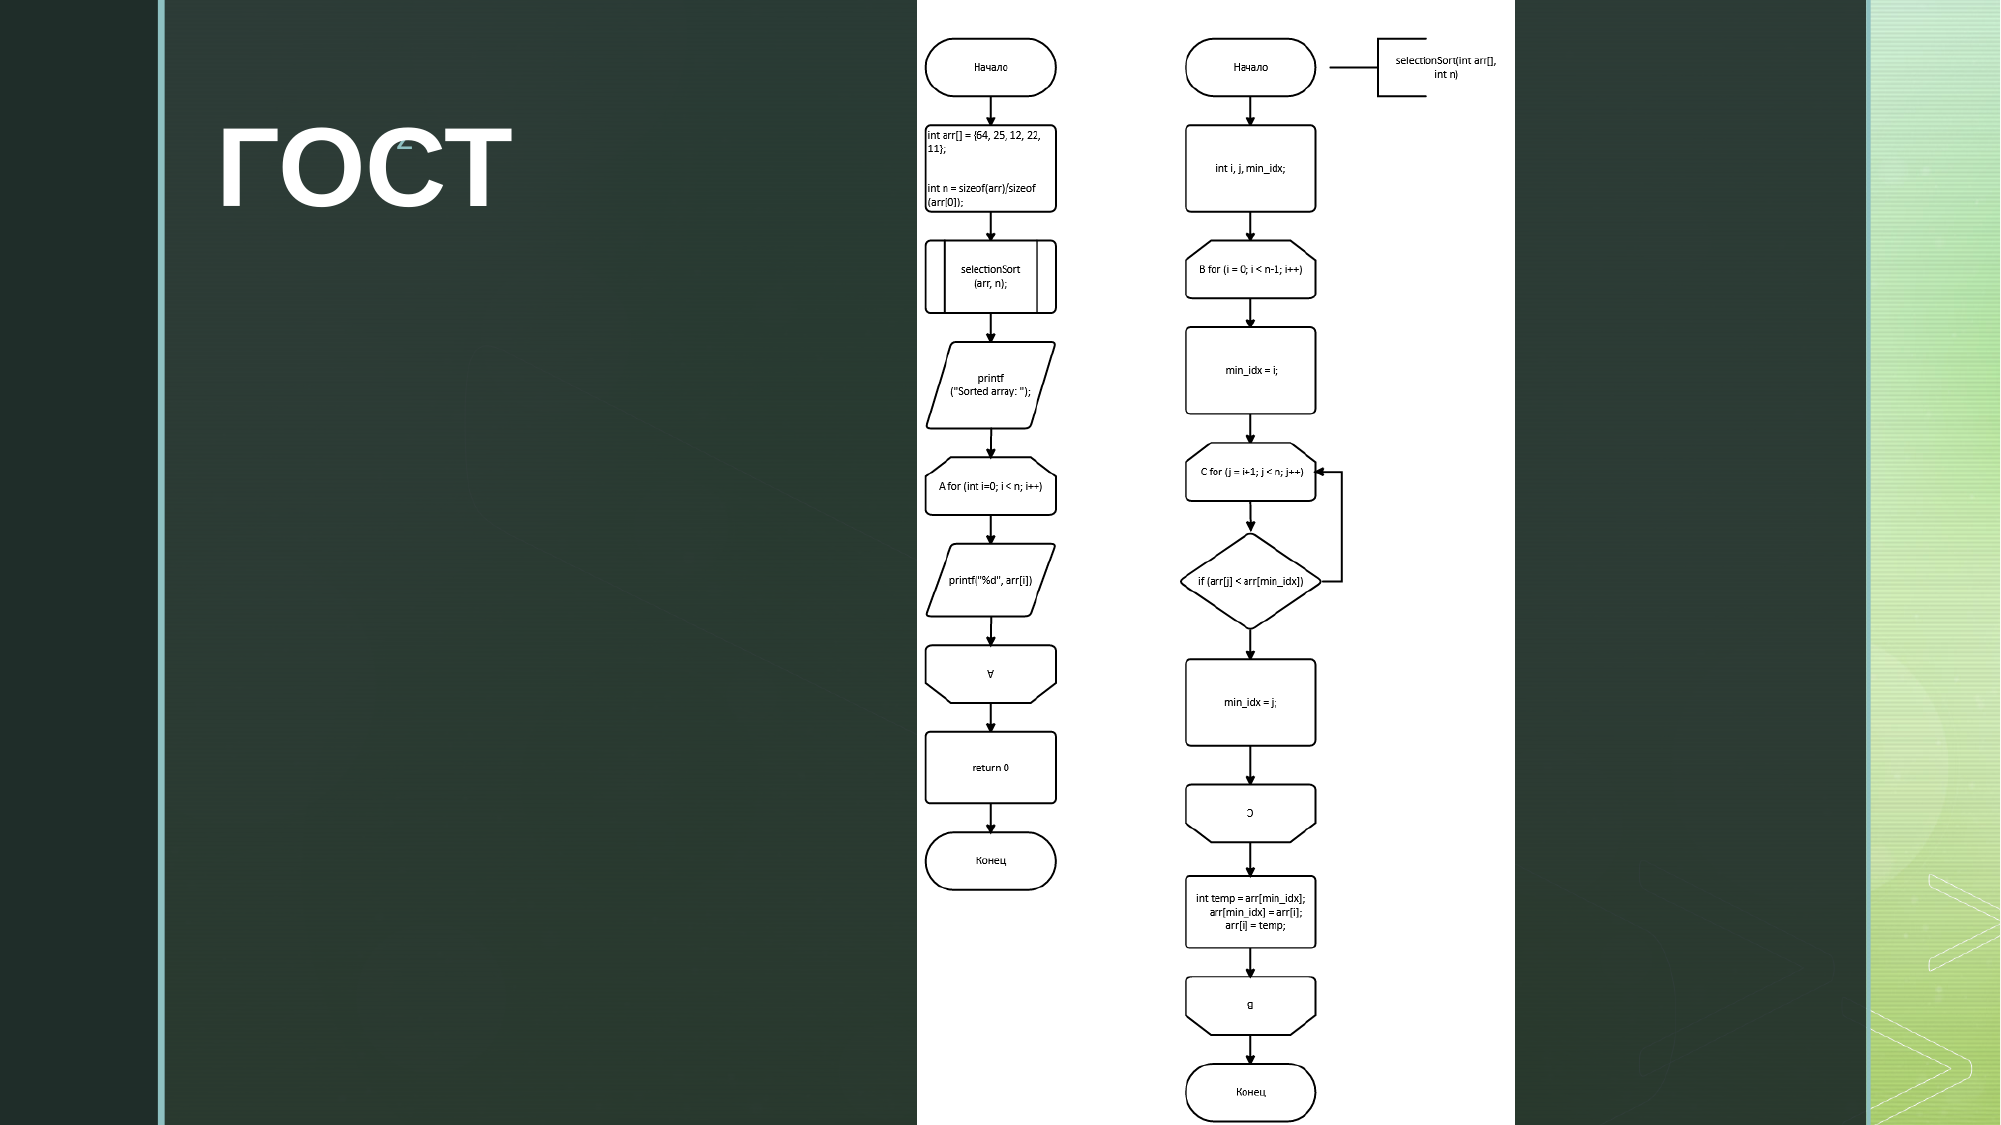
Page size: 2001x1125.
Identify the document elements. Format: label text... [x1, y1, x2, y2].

picture [917, 0, 1516, 1125]
picture [1871, 0, 2001, 1125]
title ГОСТ [0, 101, 528, 279]
